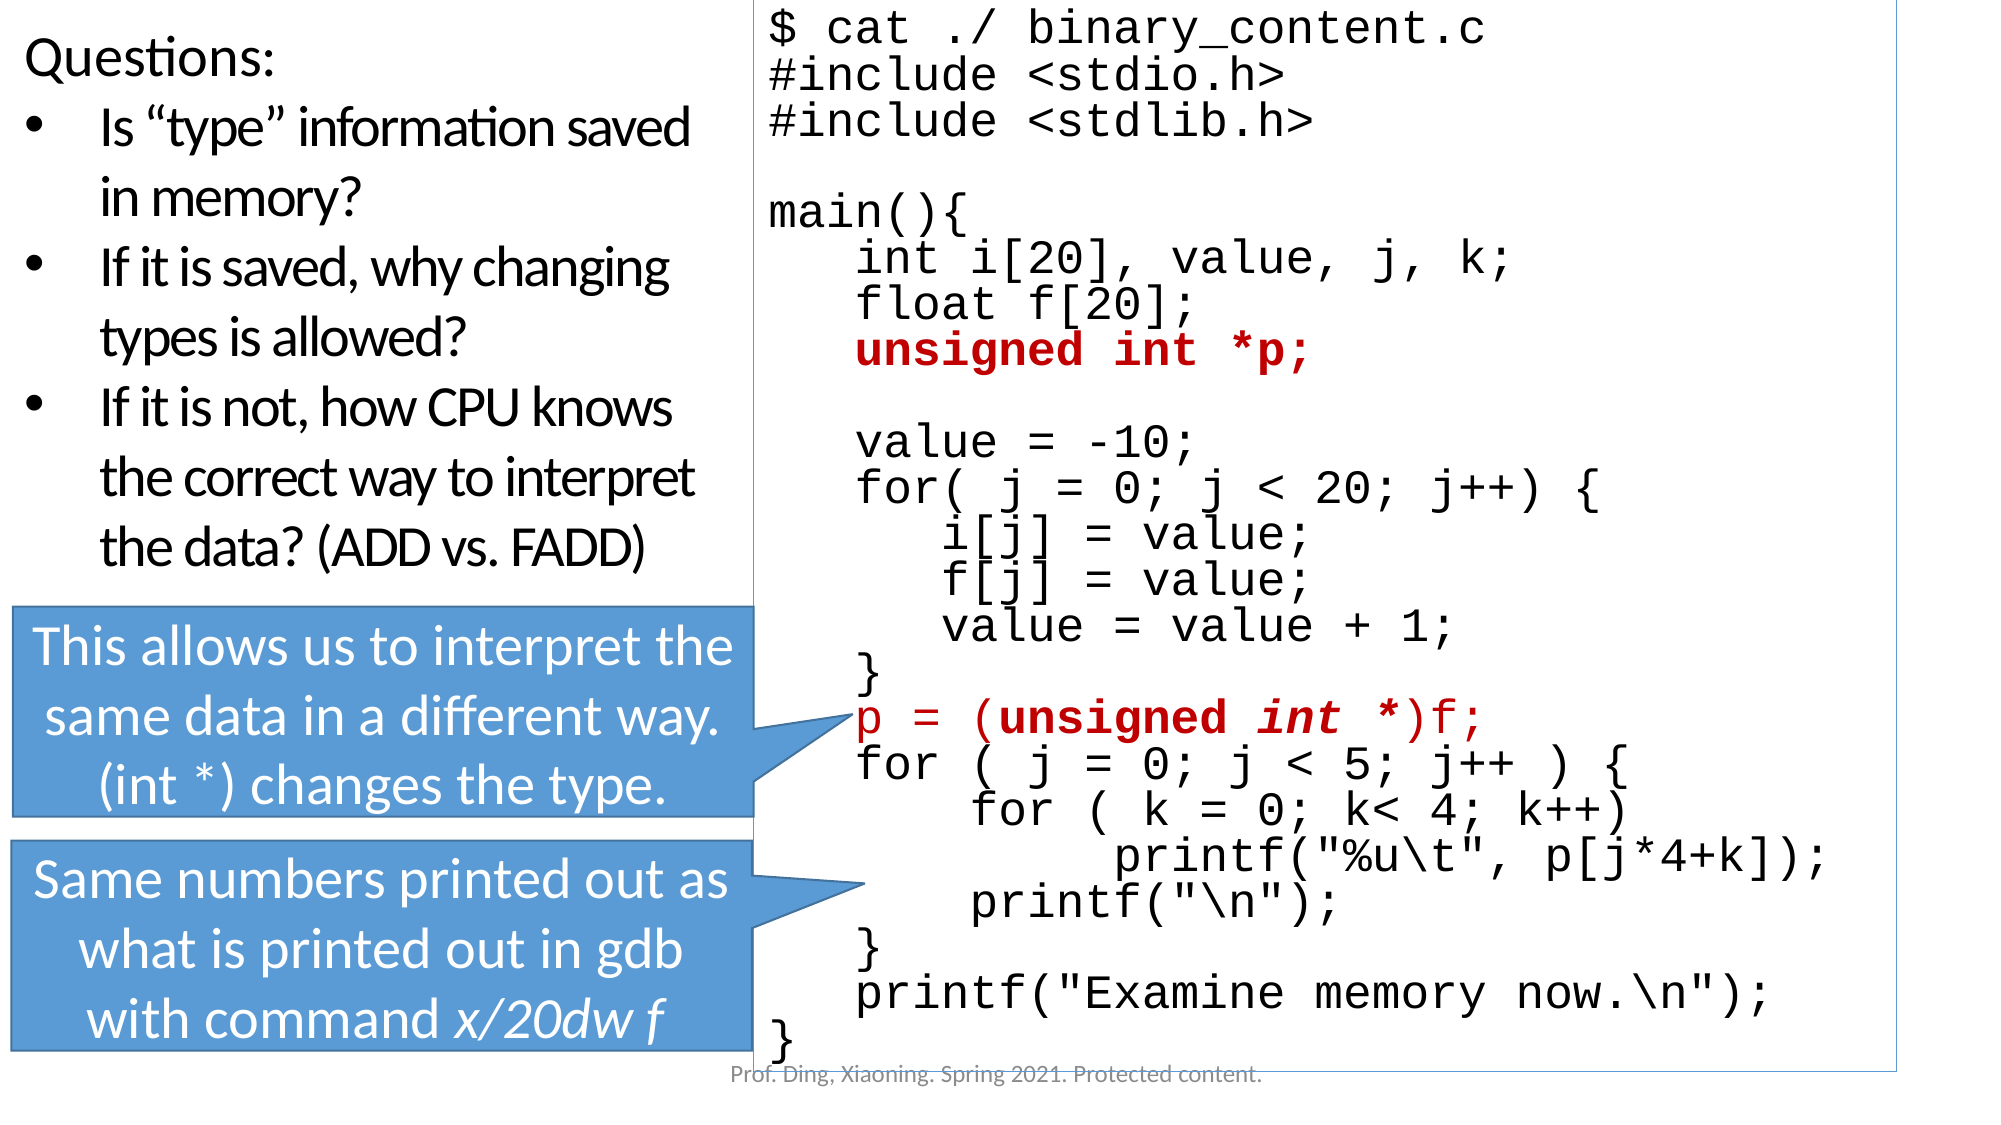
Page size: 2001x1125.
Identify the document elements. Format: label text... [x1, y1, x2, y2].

text_box Questions: Is “type” information saved in memory? If it is saved, why changing types is allowed? If it is not, how CPU knows the correct way to interpret the data? (ADD vs. FADD) [9, 10, 751, 586]
text_box This allows us to interpret the same data in a different way. (int *) changes the type. [11, 605, 854, 818]
text_box $ cat ./ binary_content.c #include <stdio.h> #include <stdlib.h> main(){ int i[20], value, j, k; float f[20]; unsigned int *p; value = -10; for( j = 0; j < 20; j++) { i[j] = value; f[j] = value; value = value + 1; } p = (unsigned int *)f; for ( j = 0; j < 5; j++ ) { for ( k = 0; k< 4; k++) printf("%u\t", p[j*4+k]); printf("\n"); } printf("Examine memory now.\n"); } [753, 0, 1897, 1072]
text_box Same numbers printed out as what is printed out in gdb with command x/20dw f [10, 839, 866, 1052]
footer Prof. Ding, Xiaoning. Spring 2021. Protected content. [662, 1052, 1338, 1103]
